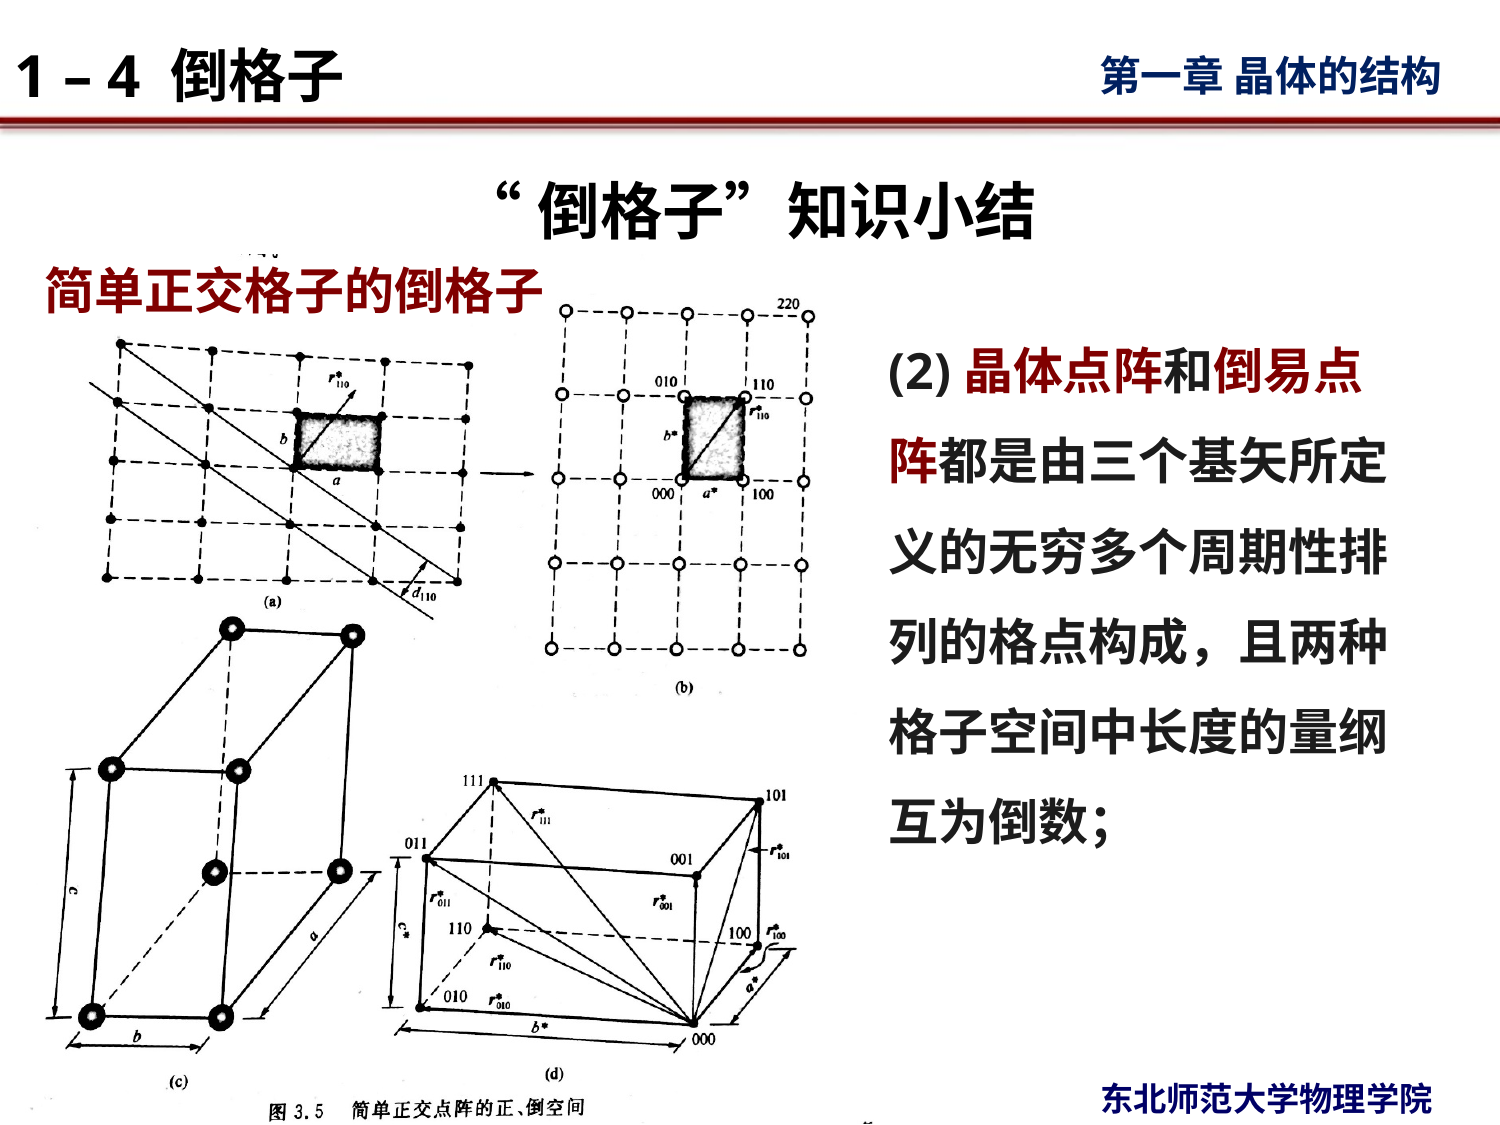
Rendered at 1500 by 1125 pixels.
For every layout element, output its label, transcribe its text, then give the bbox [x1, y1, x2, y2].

title “倒格子”知识小结 [72, 125, 1425, 256]
text_box (2)晶体点阵和倒易点阵都是由三个基矢所定义的无穷多个周期性排列的格点构成，且两种格子空间中长度的量纲互为倒数； [879, 302, 1425, 858]
picture [0, 0, 1500, 1125]
